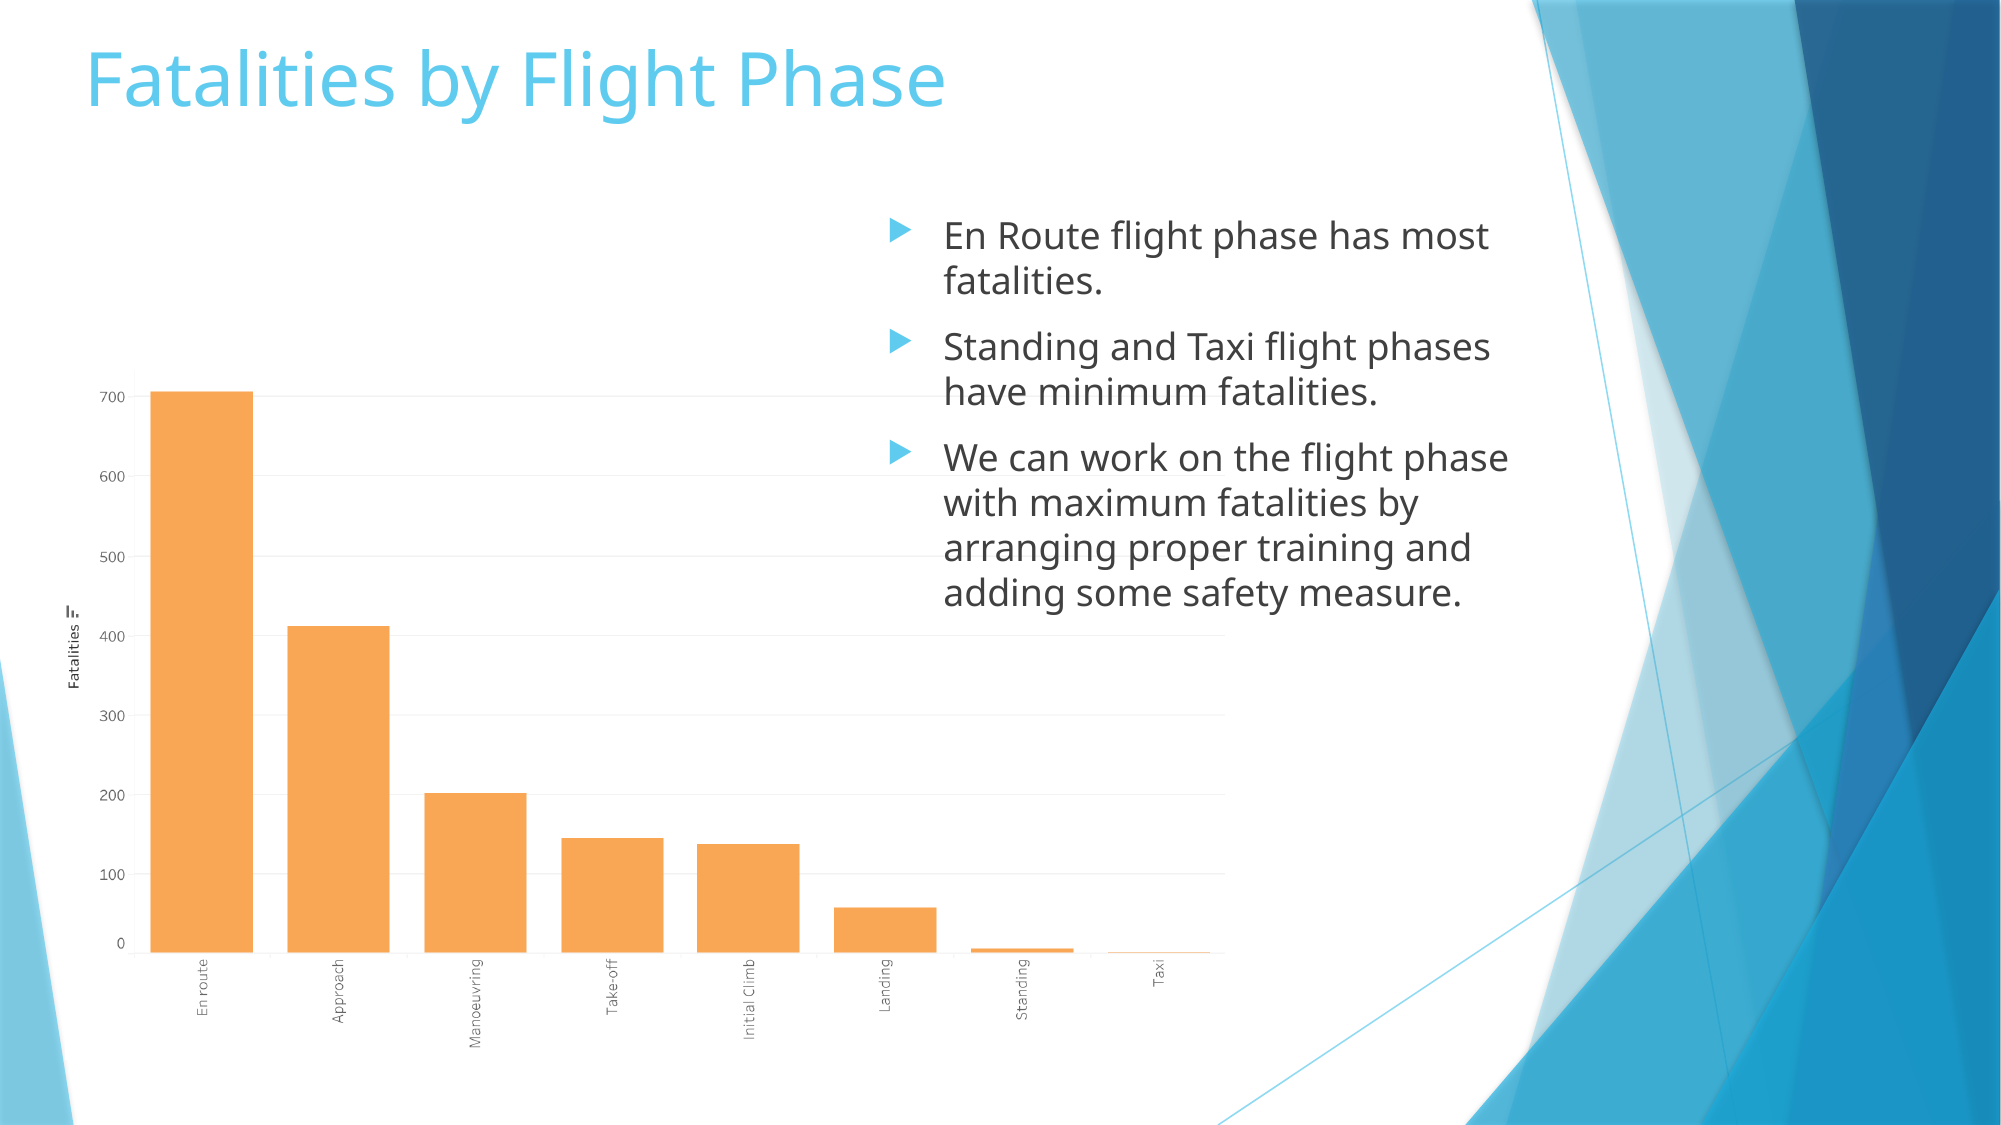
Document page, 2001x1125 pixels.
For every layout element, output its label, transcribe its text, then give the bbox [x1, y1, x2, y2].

list En Route flight phase has most fatalities. Standing and Taxi flight phases have minimum fatalities. We can work on the flight phase with maximum fatalities by arranging proper training and adding some safety measure. [872, 204, 1578, 921]
title Fatalities by Flight Phase [69, 24, 1480, 241]
picture [64, 370, 1226, 1060]
